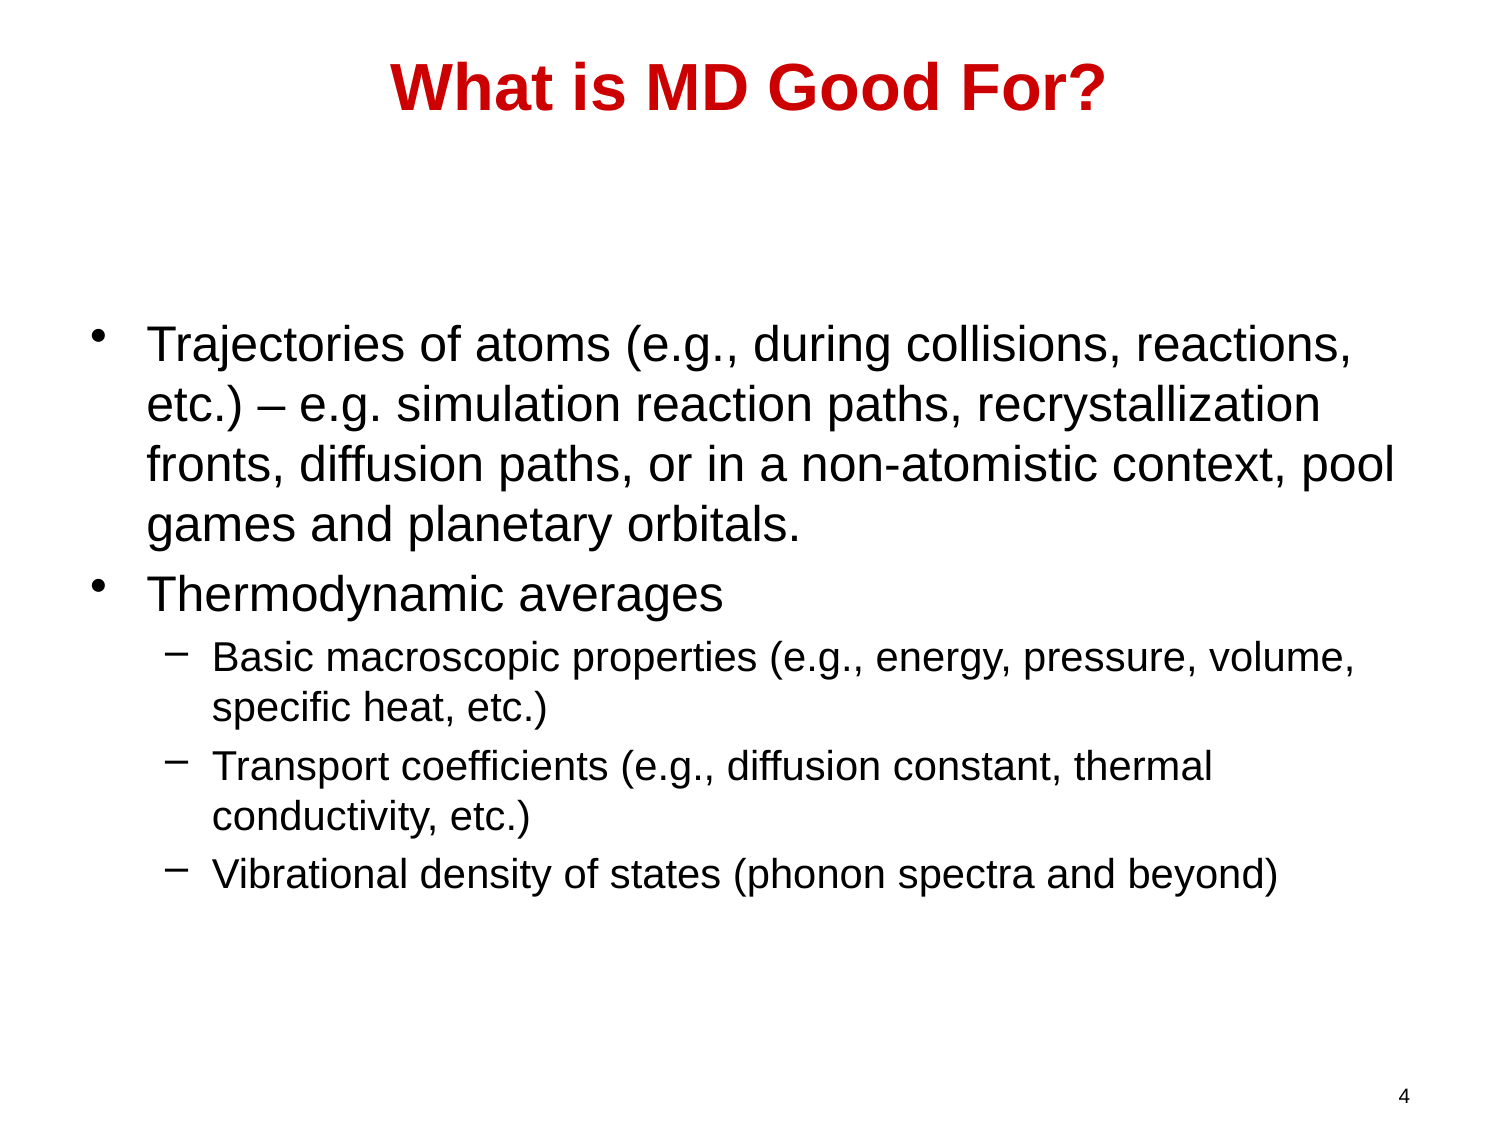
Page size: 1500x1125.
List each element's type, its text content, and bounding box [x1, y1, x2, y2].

list Trajectories of atoms (e.g., during collisions, reactions, etc.) – e.g. simulation reaction paths, recrystallization fronts, diffusion paths, or in a non-atomistic context, pool games and planetary orbitals. Thermodynamic averages Basic macroscopic properties (e.g., energy, pressure, volume, specific heat, etc.) Transport coefficients (e.g., diffusion constant, thermal conductivity, etc.) Vibrational density of states (phonon spectra and beyond) [75, 304, 1425, 1072]
slide_number 4 [1074, 1049, 1426, 1103]
title What is MD Good For? [0, 0, 1500, 169]
